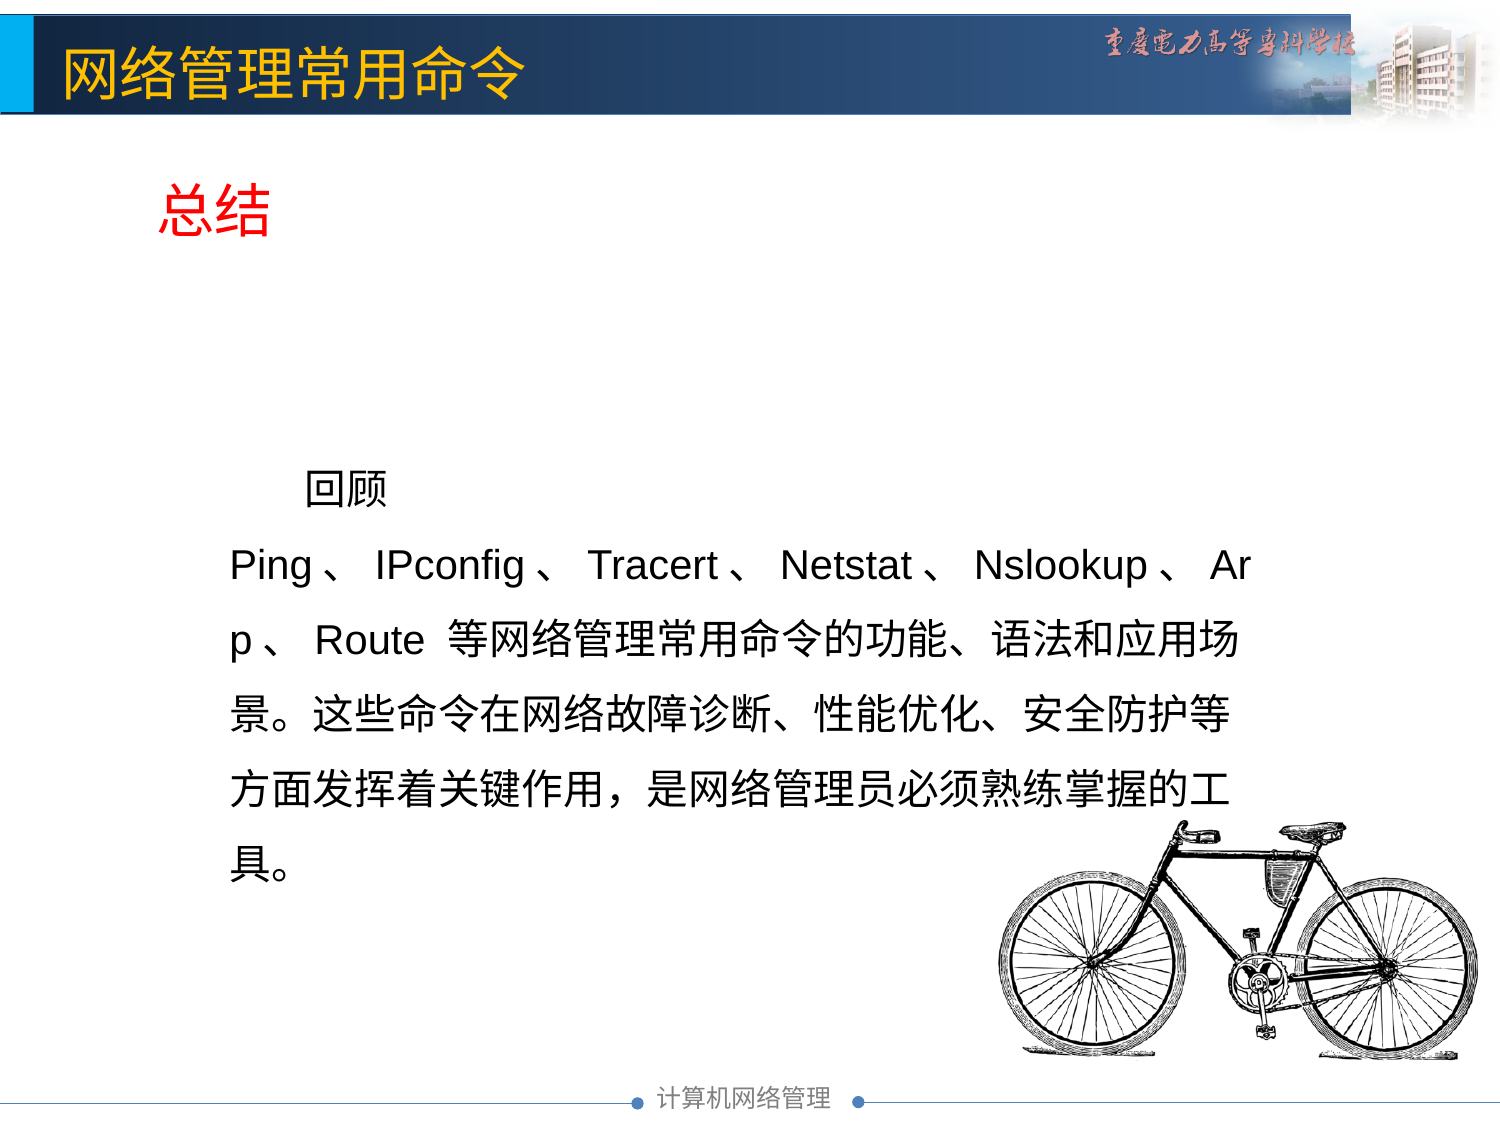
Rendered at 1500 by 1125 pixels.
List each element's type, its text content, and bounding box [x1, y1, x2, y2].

picture [998, 820, 1478, 1061]
text_box 总结 [141, 166, 288, 252]
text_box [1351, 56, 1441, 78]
picture [1084, 15, 1374, 86]
text_box 回顾 Ping、IPconfig、Tracert、Netstat、Nslookup、Arp、Route 等网络管理常用命令的功能、语法和应用场景。这些命令在网络故障诊断、性能优化、安全防护等方面发挥着关键作用，是网络管理员必须熟练掌握的工具。 [214, 430, 1286, 896]
